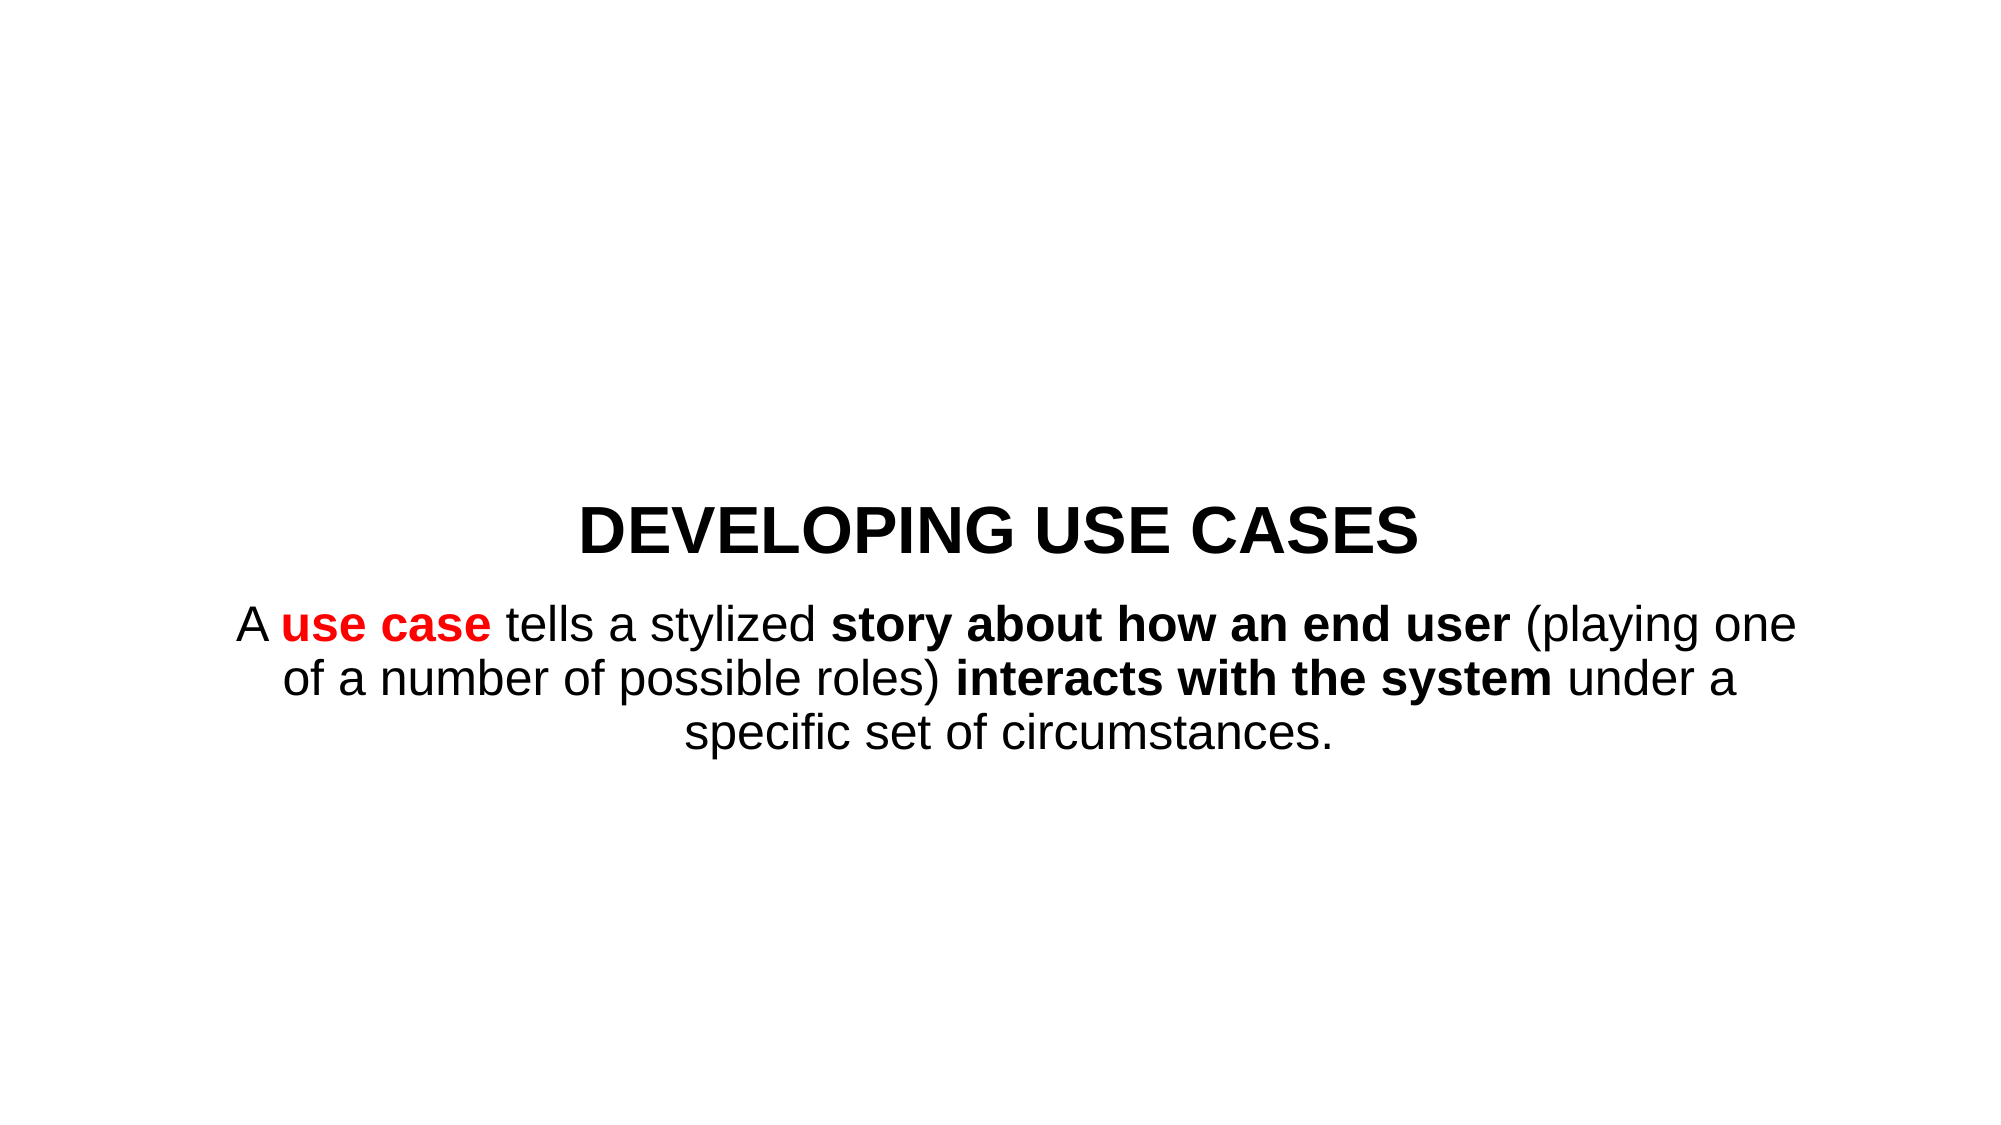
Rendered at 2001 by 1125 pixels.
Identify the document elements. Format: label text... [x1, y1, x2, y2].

title DEVELOPING USE CASES [249, 184, 1750, 576]
subtitle A use case tells a stylized story about how an end user (playing one of a number of possible roles) interacts with the system under a specific set of circumstances. [192, 590, 1827, 863]
